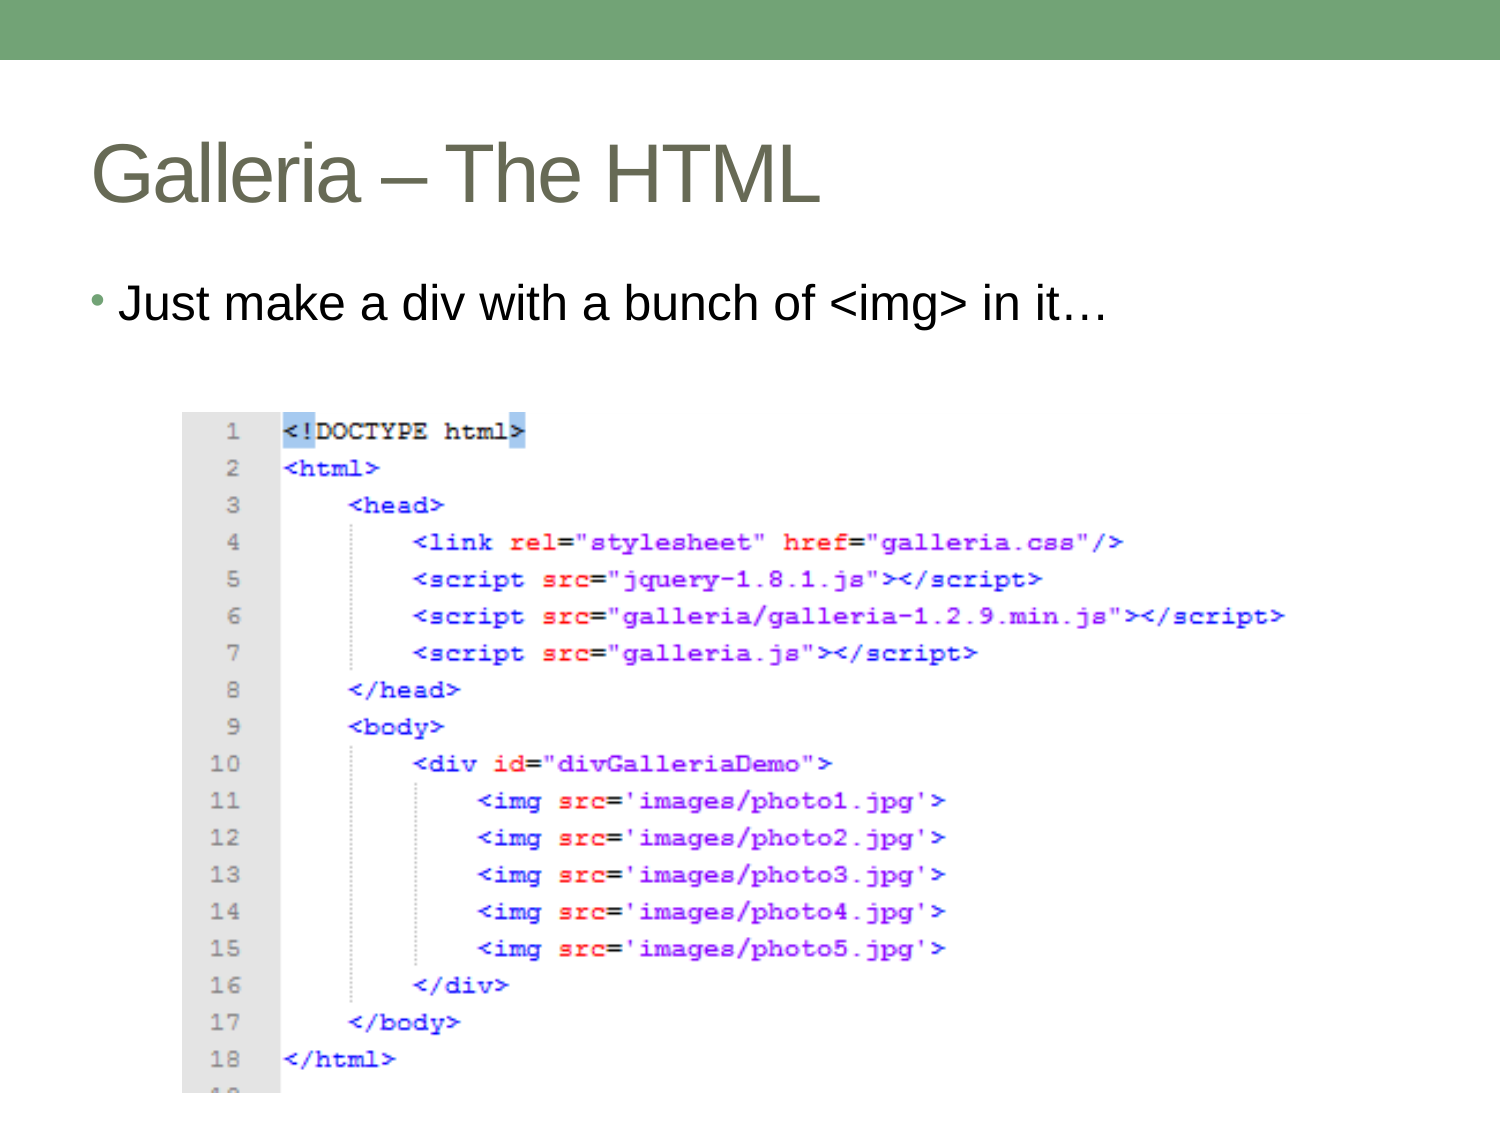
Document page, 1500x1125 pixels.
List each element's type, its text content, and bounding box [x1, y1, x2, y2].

picture [181, 412, 1311, 1094]
list Just make a div with a bunch of <img> in it… [75, 262, 1425, 488]
title Galleria – The HTML [75, 87, 1425, 250]
